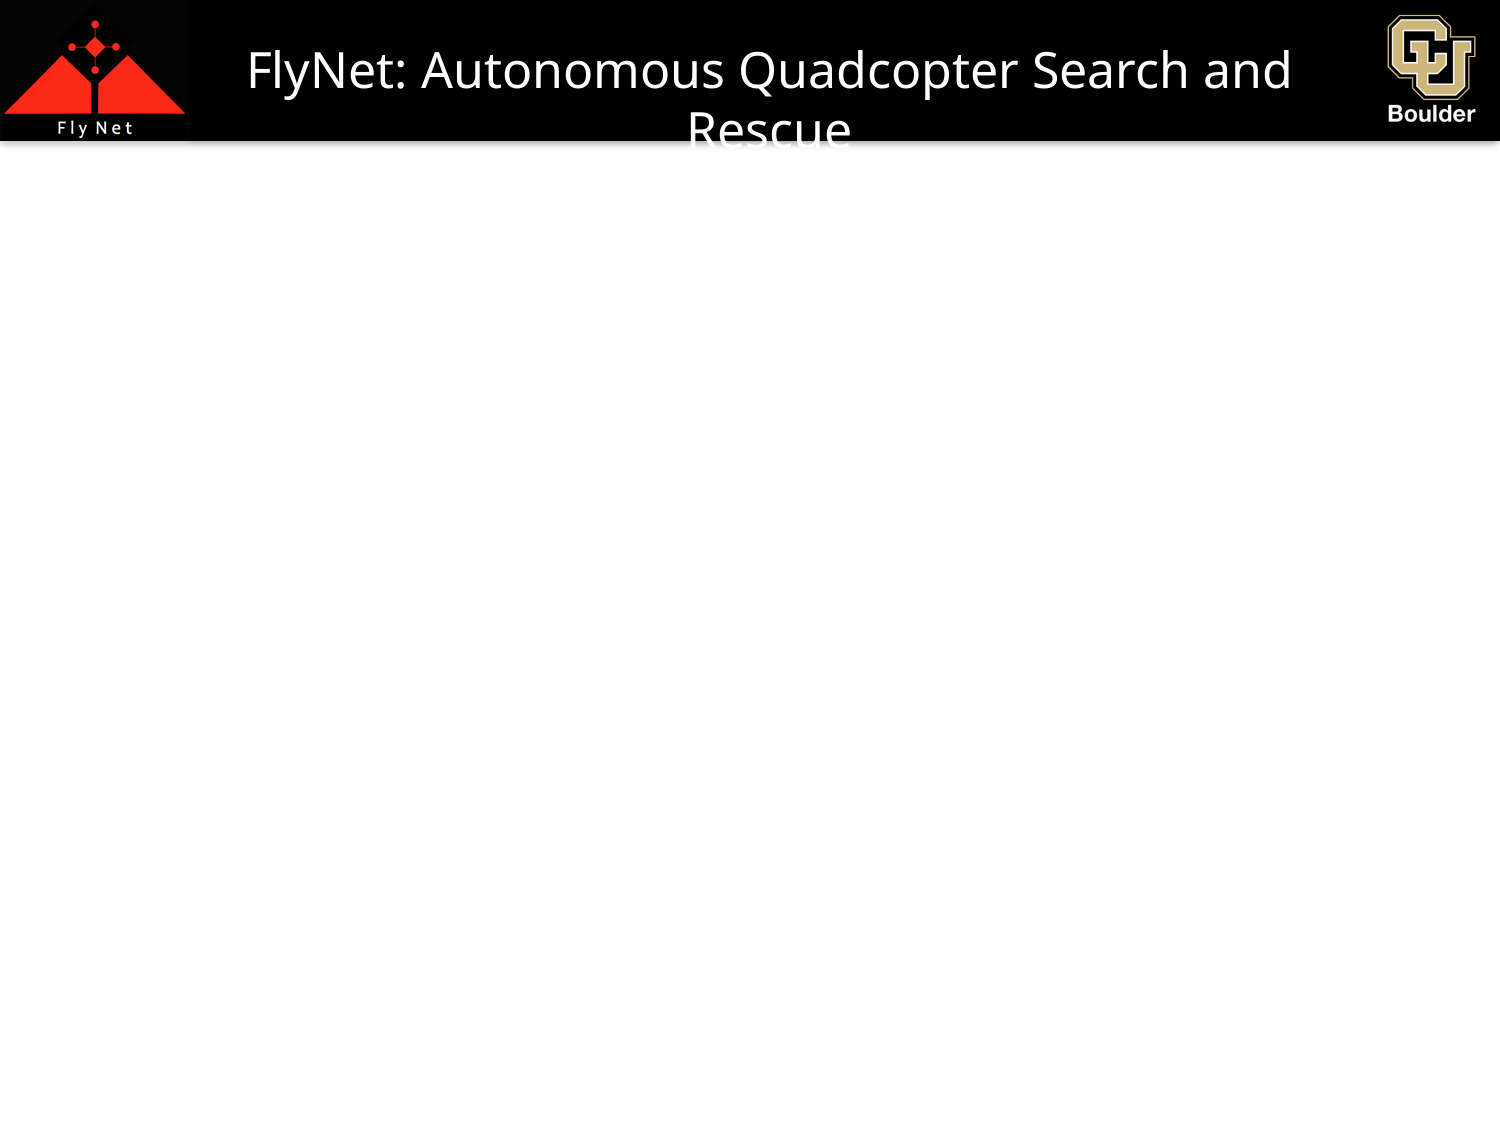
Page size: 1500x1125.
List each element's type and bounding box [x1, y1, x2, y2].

text_box [0, 0, 1500, 139]
